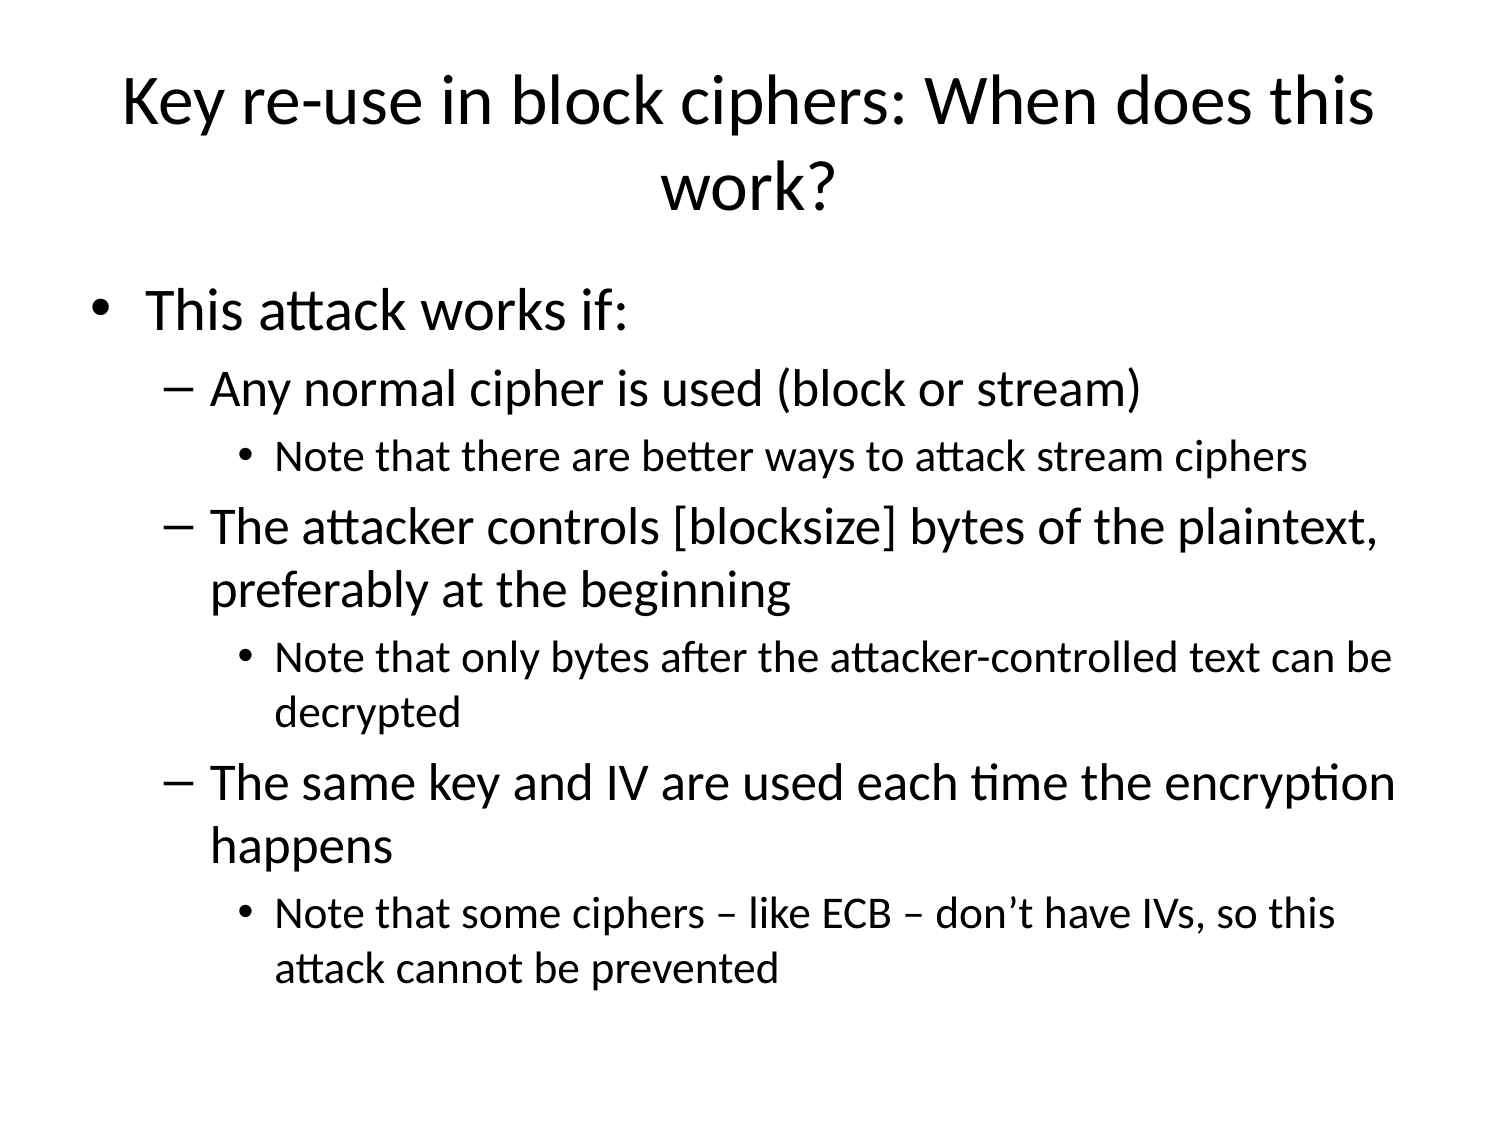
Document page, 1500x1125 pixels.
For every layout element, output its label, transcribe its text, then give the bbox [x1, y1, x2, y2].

title Key re-use in block ciphers: When does this work? [75, 45, 1425, 233]
list This attack works if: Any normal cipher is used (block or stream) Note that there are better ways to attack stream ciphers The attacker controls [blocksize] bytes of the plaintext, preferably at the beginning Note that only bytes after the attacker-controlled text can be decrypted The same key and IV are used each time the encryption happens Note that some ciphers – like ECB – don’t have IVs, so this attack cannot be prevented [75, 262, 1425, 1005]
